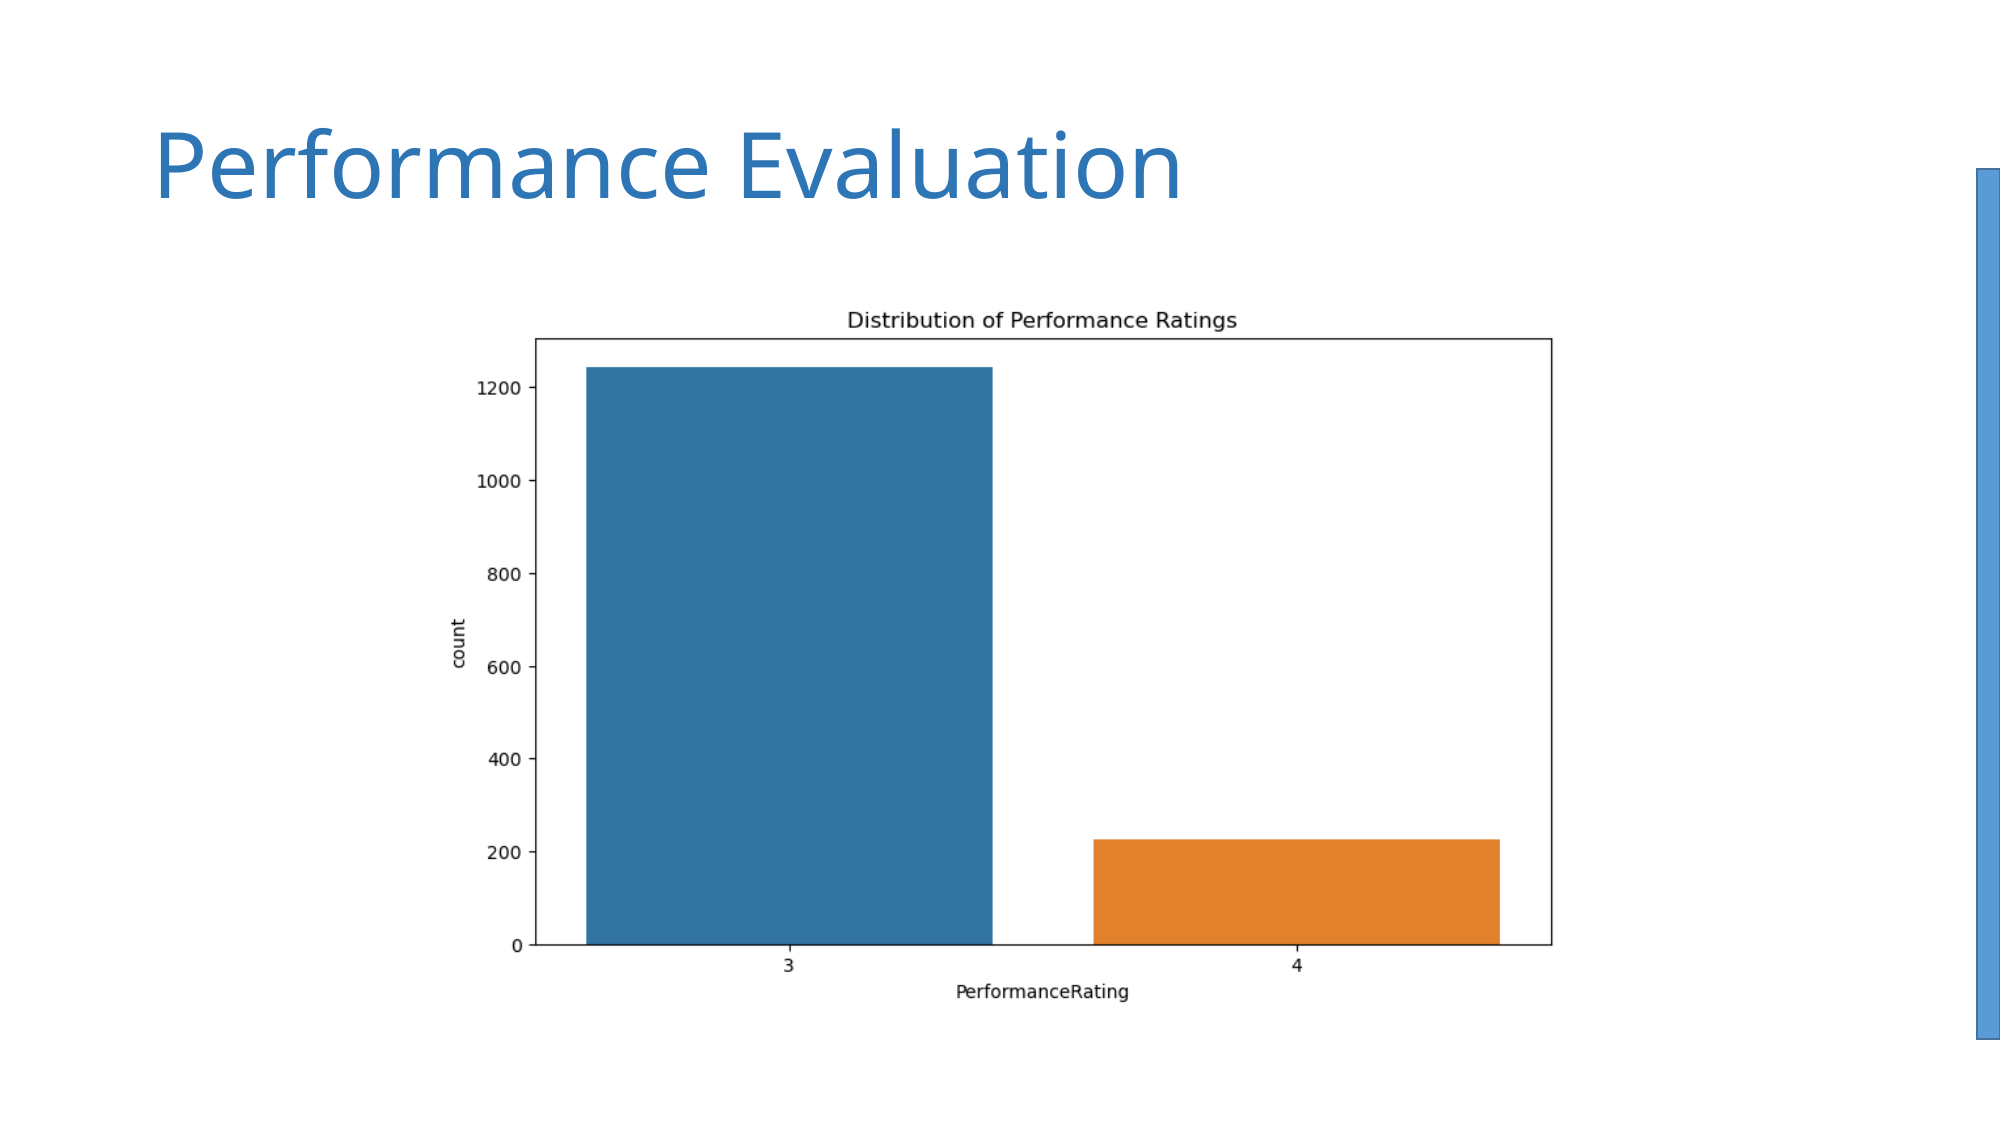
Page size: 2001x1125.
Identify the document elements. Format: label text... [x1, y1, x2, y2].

title Performance Evaluation [137, 59, 1863, 278]
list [437, 299, 1563, 1014]
text_box [1976, 168, 2000, 1040]
